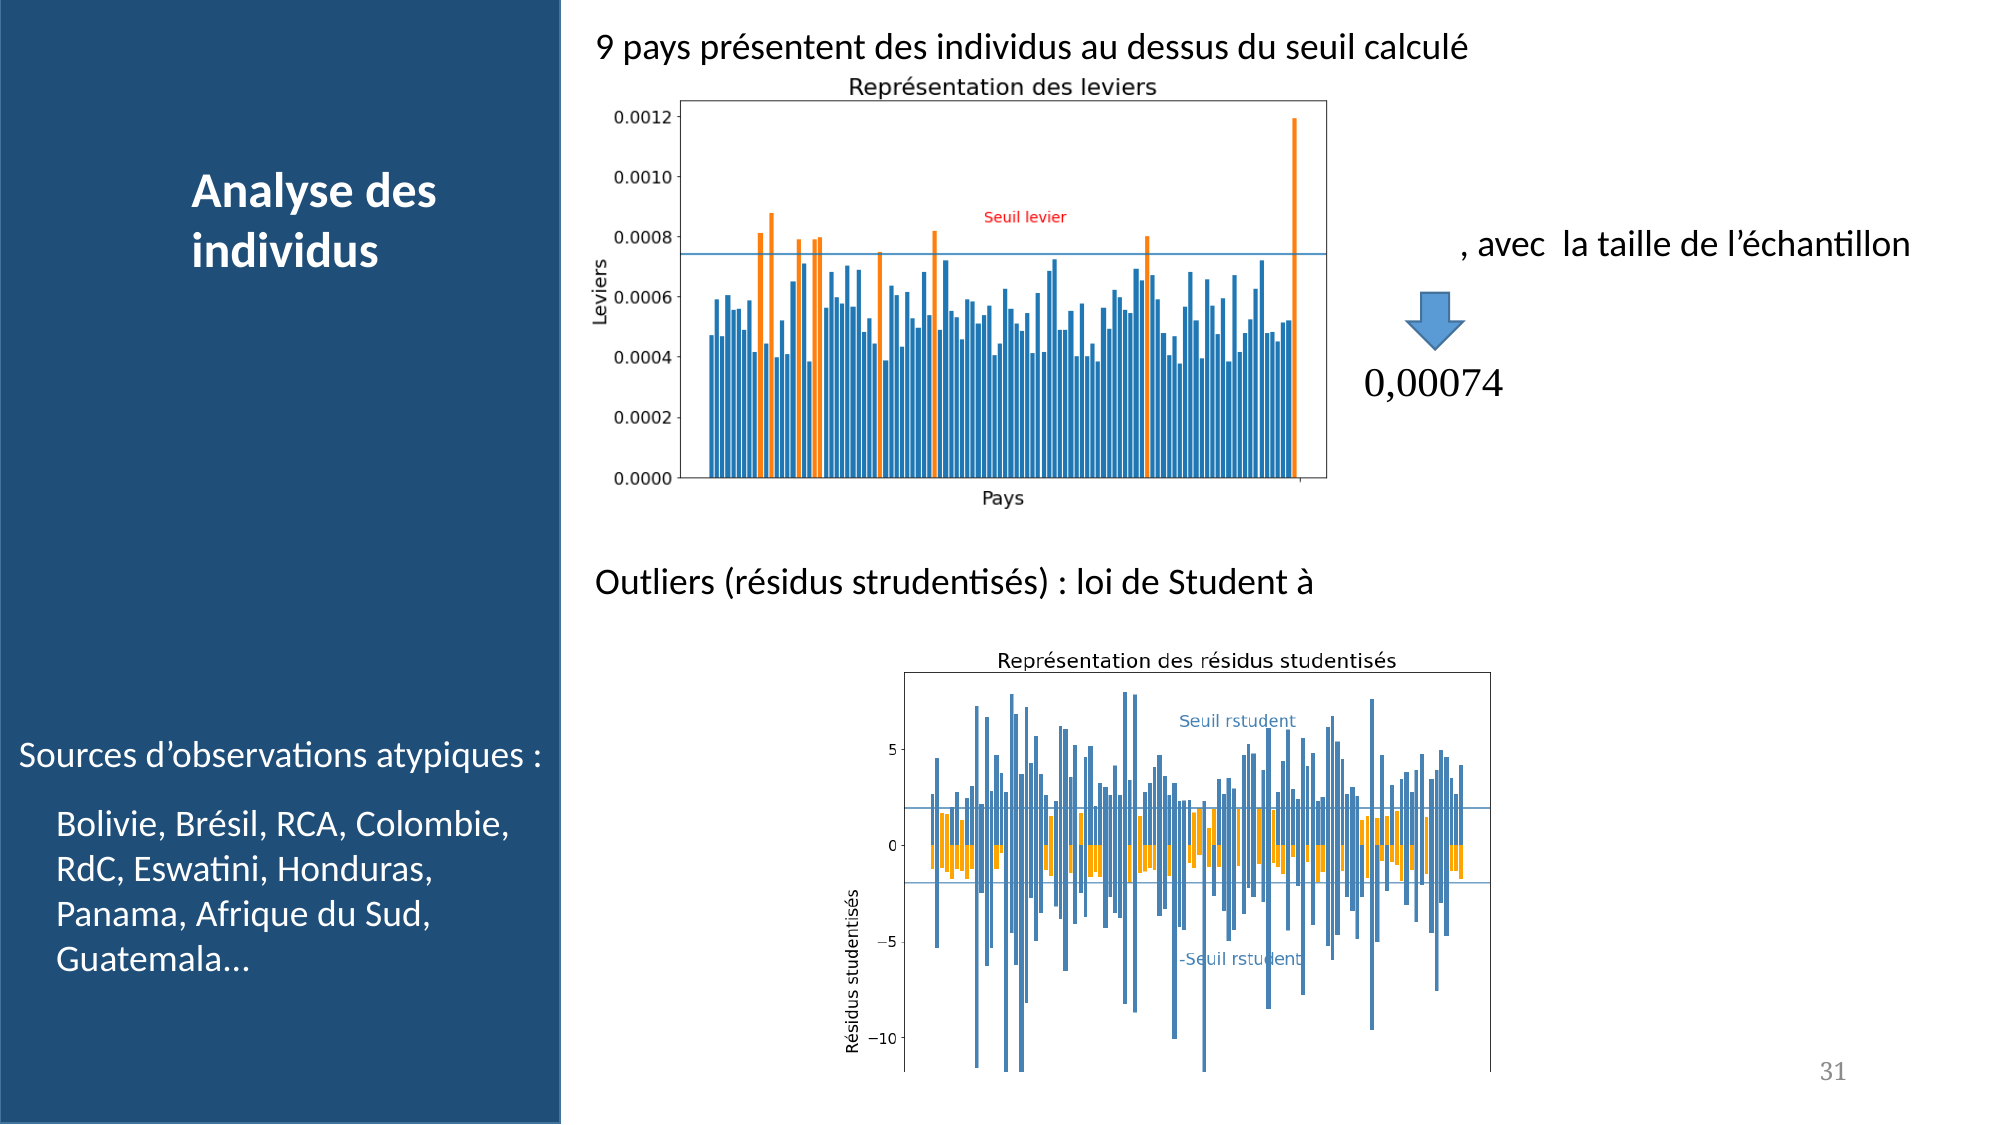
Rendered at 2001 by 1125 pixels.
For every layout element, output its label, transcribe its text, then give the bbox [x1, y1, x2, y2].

text_box Sources d’observations atypiques : [4, 722, 559, 782]
slide_number 31 [1412, 1042, 1863, 1103]
text_box [1404, 291, 1466, 351]
text_box [0, 0, 561, 1124]
picture [580, 75, 1344, 510]
text_box 9 pays présentent des individus au dessus du seuil calculé [580, 14, 2000, 75]
text_box Analyse des individus [176, 150, 508, 286]
text_box Bolivie, Brésil, RCA, Colombie, RdC, Eswatini, Honduras, Panama, Afrique du Sud, Guatemala... [41, 791, 581, 987]
picture [837, 647, 1509, 1072]
